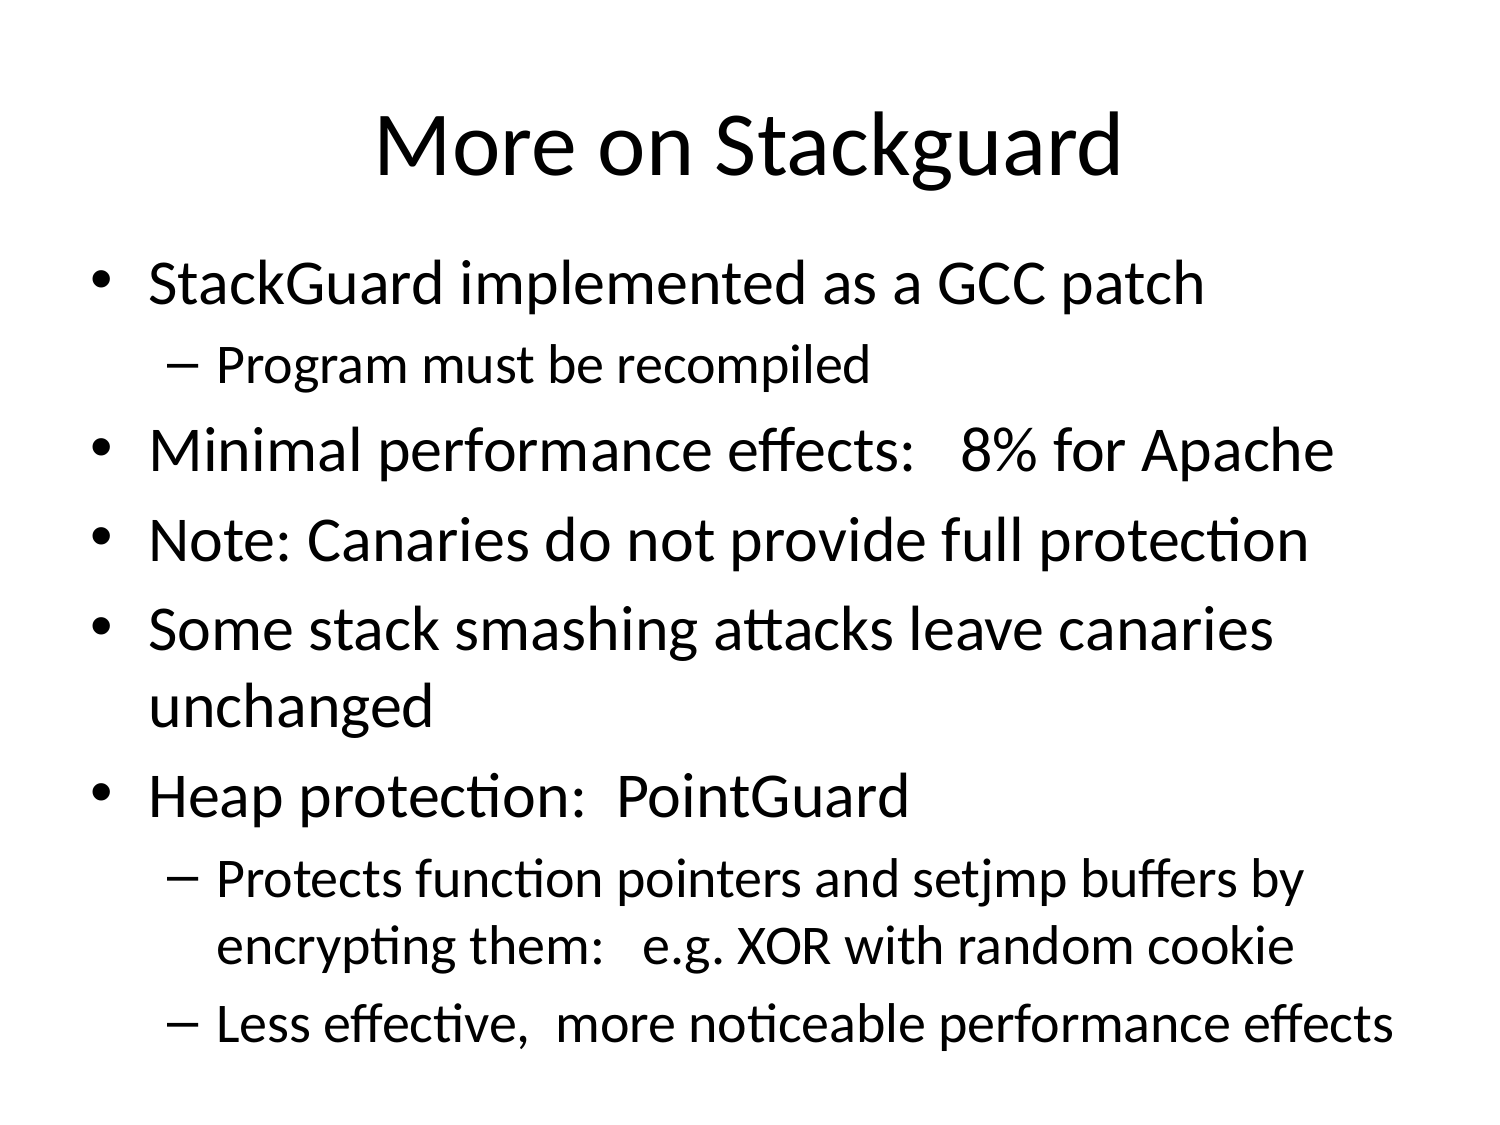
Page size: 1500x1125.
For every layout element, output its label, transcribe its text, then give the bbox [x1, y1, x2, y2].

title More on Stackguard [75, 45, 1425, 232]
list StackGuard implemented as a GCC patch Program must be recompiled Minimal performance effects: 8% for Apache Note: Canaries do not provide full protection Some stack smashing attacks leave canaries unchanged Heap protection: PointGuard Protects function pointers and setjmp buffers by encrypting them: e.g. XOR with random cookie Less effective, more noticeable performance effects [75, 232, 1425, 1075]
